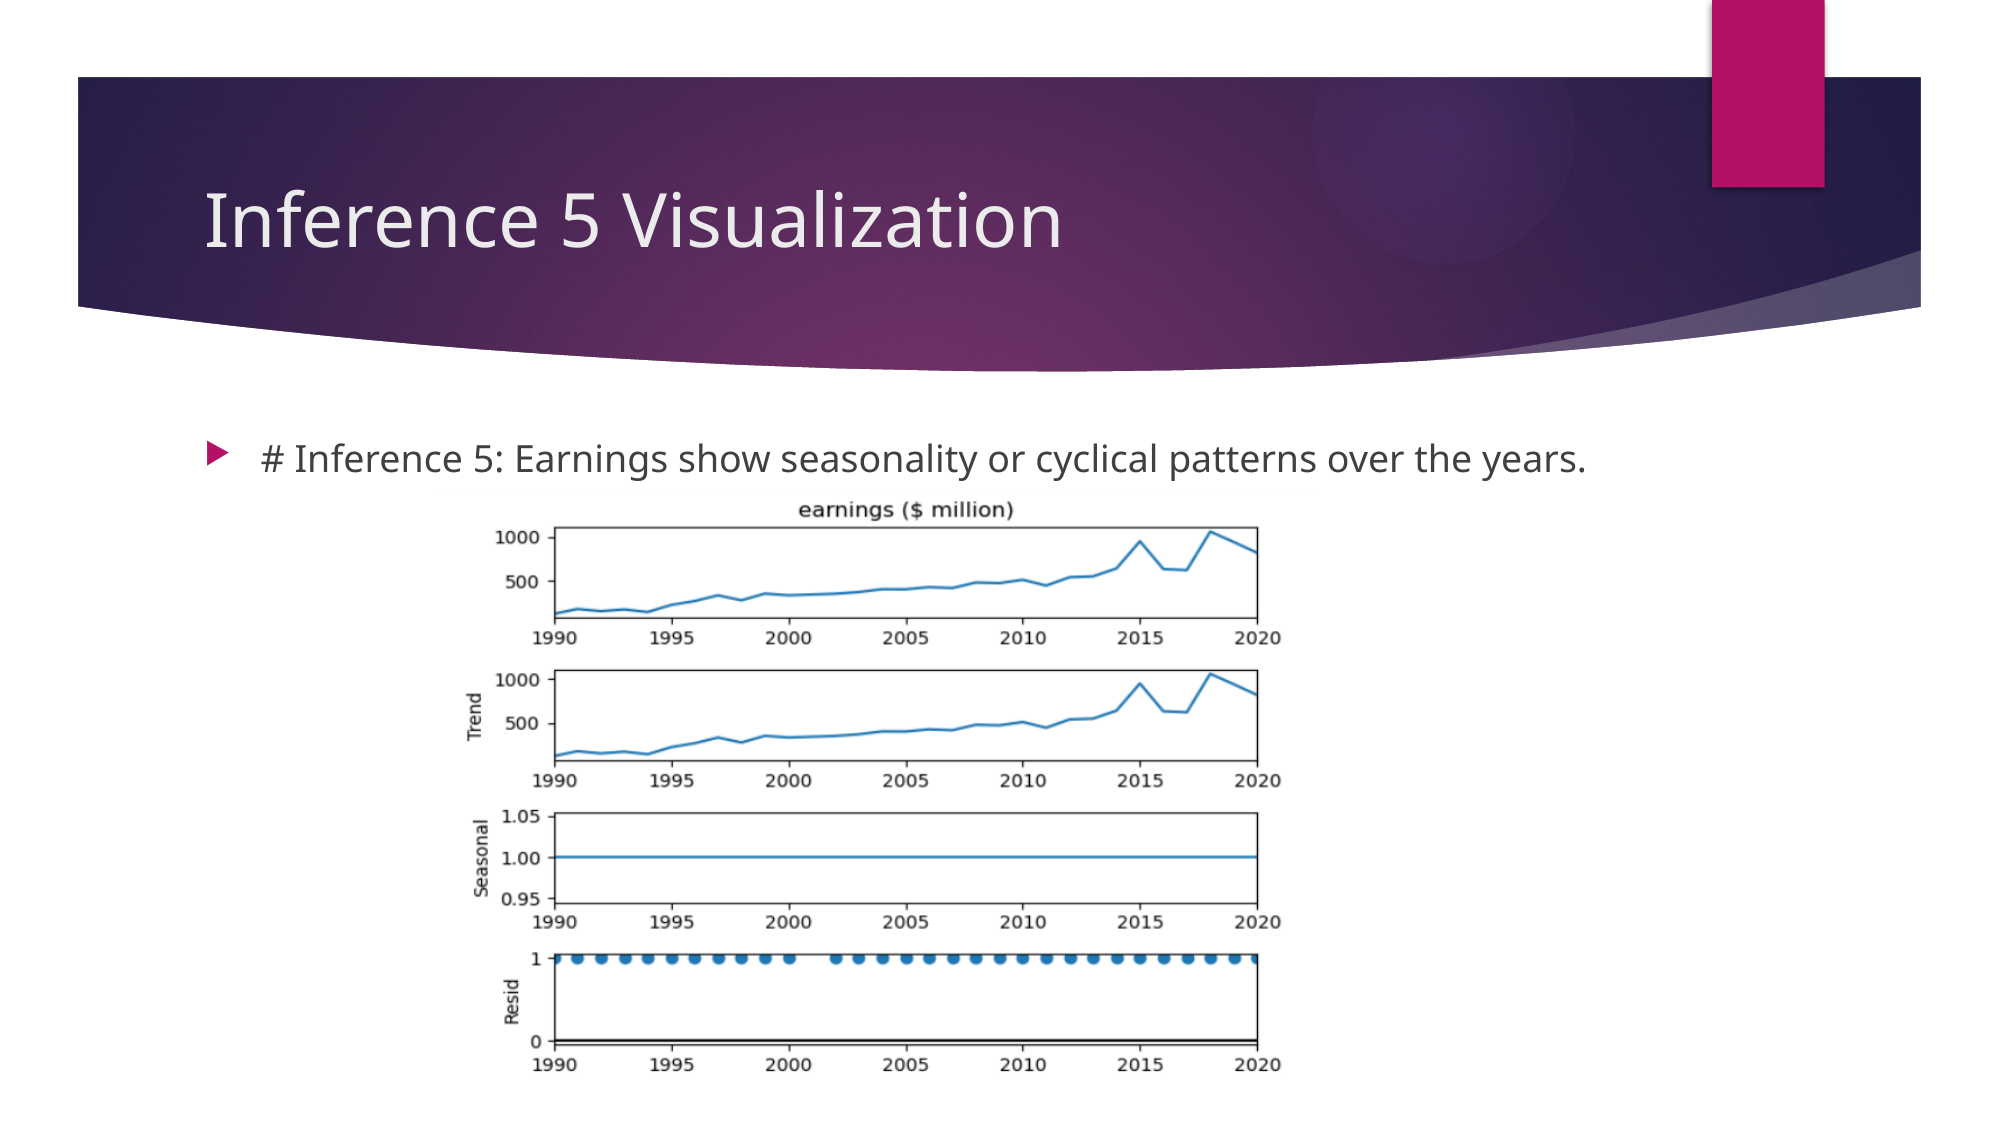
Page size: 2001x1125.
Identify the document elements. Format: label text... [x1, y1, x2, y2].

title Inference 5 Visualization [189, 159, 1627, 276]
list # Inference 5: Earnings show seasonality or cyclical patterns over the years. [189, 427, 1638, 988]
picture [438, 490, 1314, 1101]
